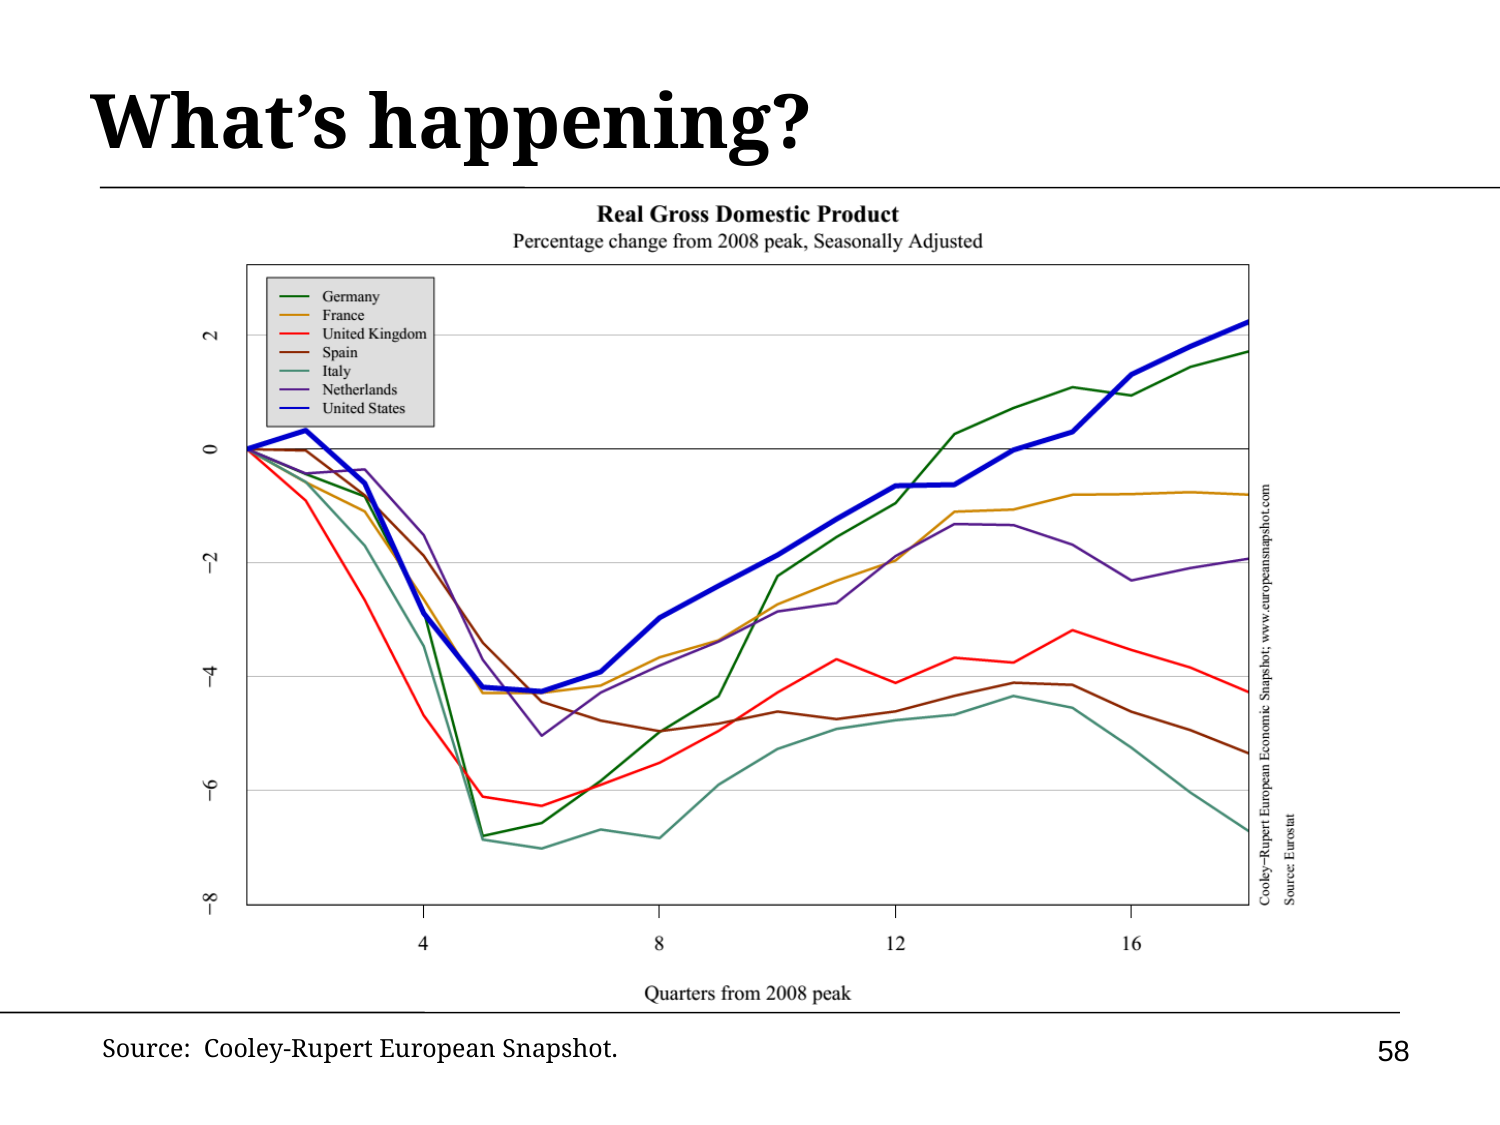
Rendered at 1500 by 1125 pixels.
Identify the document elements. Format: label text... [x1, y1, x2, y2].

title What’s happening? [74, 49, 1426, 188]
picture [172, 199, 1301, 1006]
slide_number 58 [1074, 1024, 1426, 1103]
text_box Source: Cooley-Rupert European Snapshot. [87, 1025, 813, 1070]
